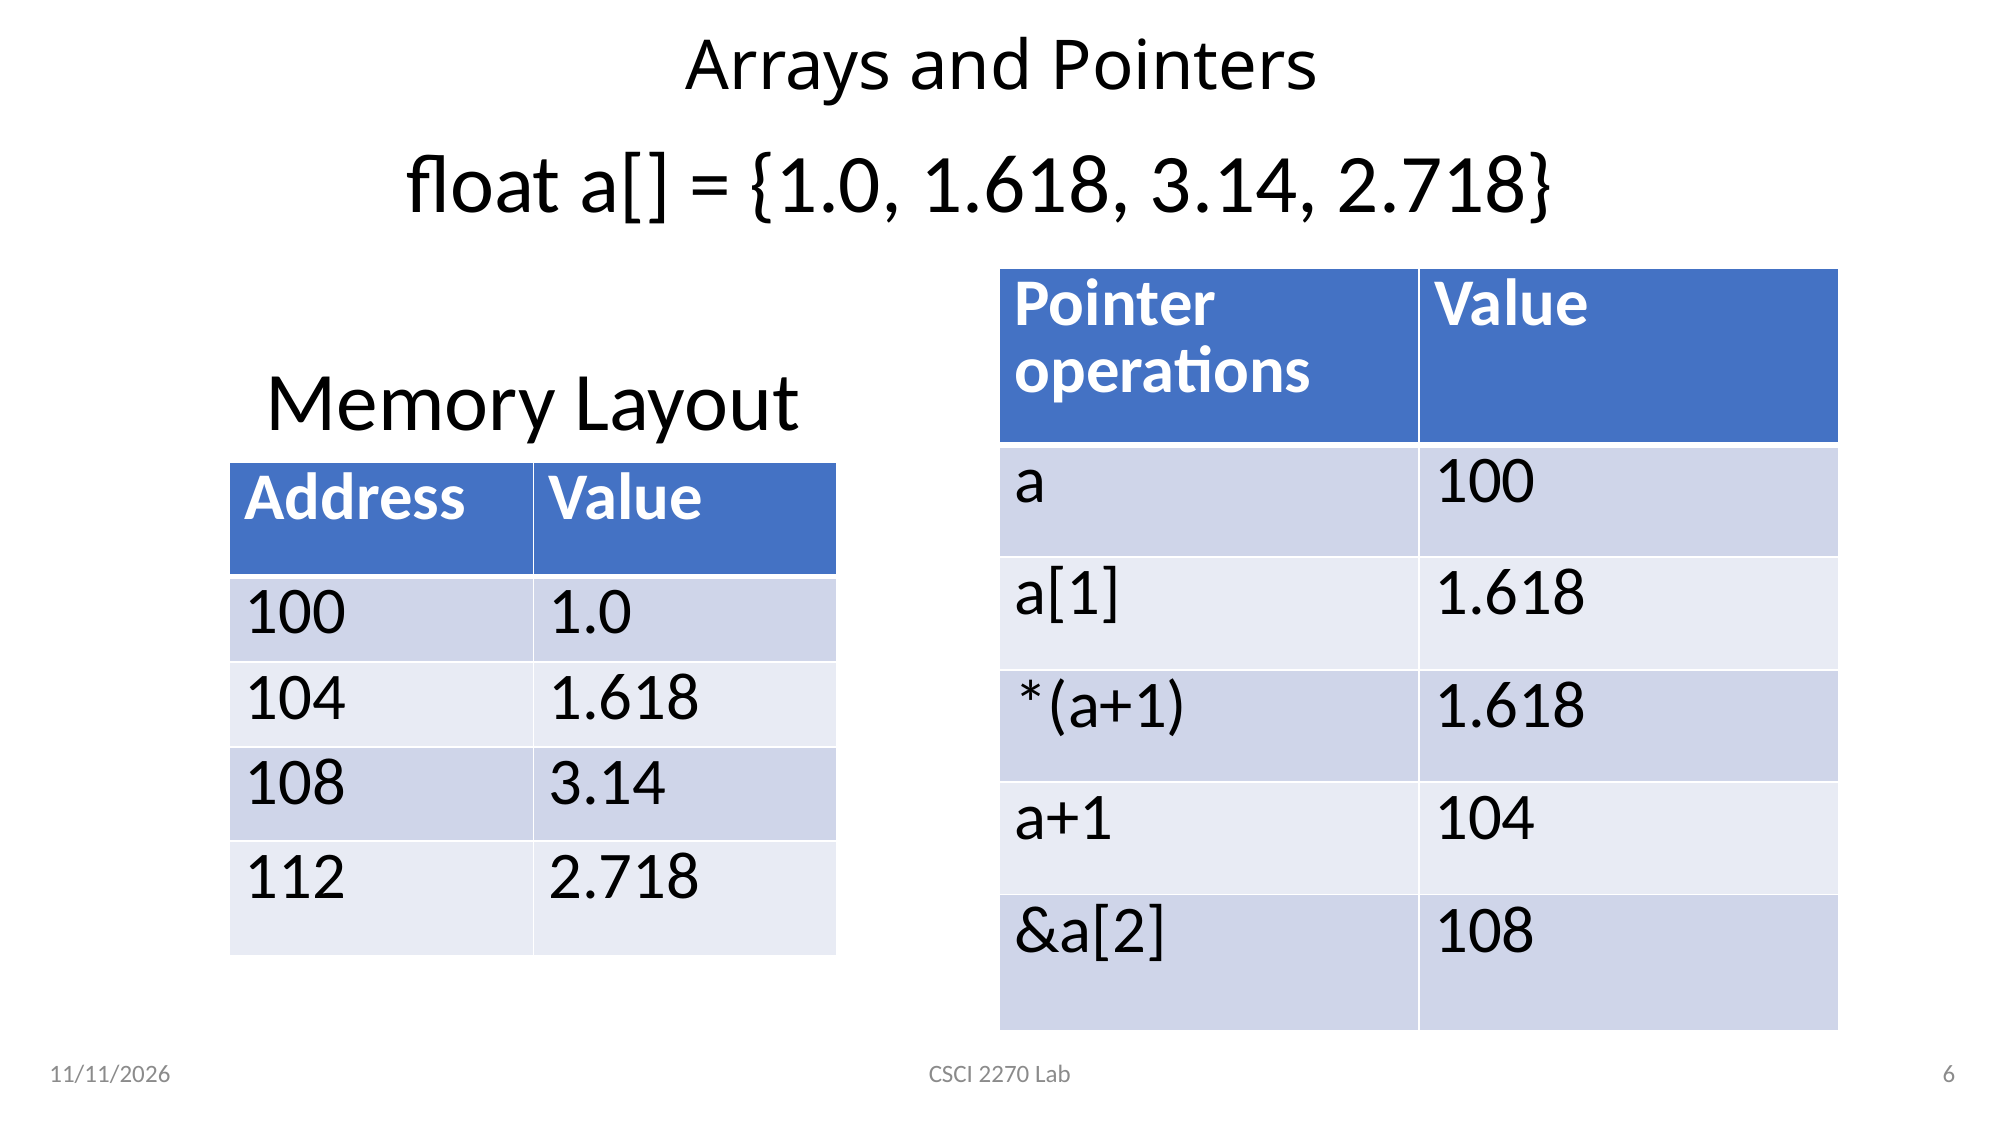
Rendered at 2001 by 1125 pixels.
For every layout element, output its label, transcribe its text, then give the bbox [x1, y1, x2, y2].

table_cell 1.618 [534, 663, 836, 746]
table_cell &a[2] [1000, 895, 1418, 1030]
title Arrays and Pointers [34, 22, 1971, 112]
text_box float a[] = {1.0, 1.618, 3.14, 2.718} [379, 122, 1581, 237]
slide_number 6 [1520, 1042, 1971, 1103]
table_cell 3.14 [534, 748, 836, 840]
table_cell a[1] [1000, 558, 1418, 669]
table_header Address [230, 463, 533, 574]
table_cell a [1000, 448, 1418, 556]
table_cell 108 [1420, 895, 1838, 1030]
table_cell 1.618 [1420, 558, 1838, 669]
table_cell 112 [230, 842, 533, 955]
table_header Pointer operations [1000, 269, 1418, 442]
table_cell 104 [1420, 783, 1838, 894]
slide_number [34, 1042, 485, 1103]
table_cell 2.718 [534, 842, 836, 955]
table_cell 1.618 [1420, 671, 1838, 781]
footer CSCI 2270 Lab [662, 1042, 1338, 1103]
text_box [379, 240, 1581, 357]
table_cell a+1 [1000, 783, 1418, 894]
table_cell 108 [230, 748, 533, 840]
table_cell 100 [230, 579, 533, 661]
table_header Value [534, 463, 836, 574]
text_box Memory Layout [229, 339, 838, 455]
table_cell 1.0 [534, 579, 836, 661]
table_cell 104 [230, 663, 533, 746]
table_cell *(a+1) [1000, 671, 1418, 781]
table_cell 100 [1420, 448, 1838, 556]
table_header Value [1420, 269, 1838, 442]
